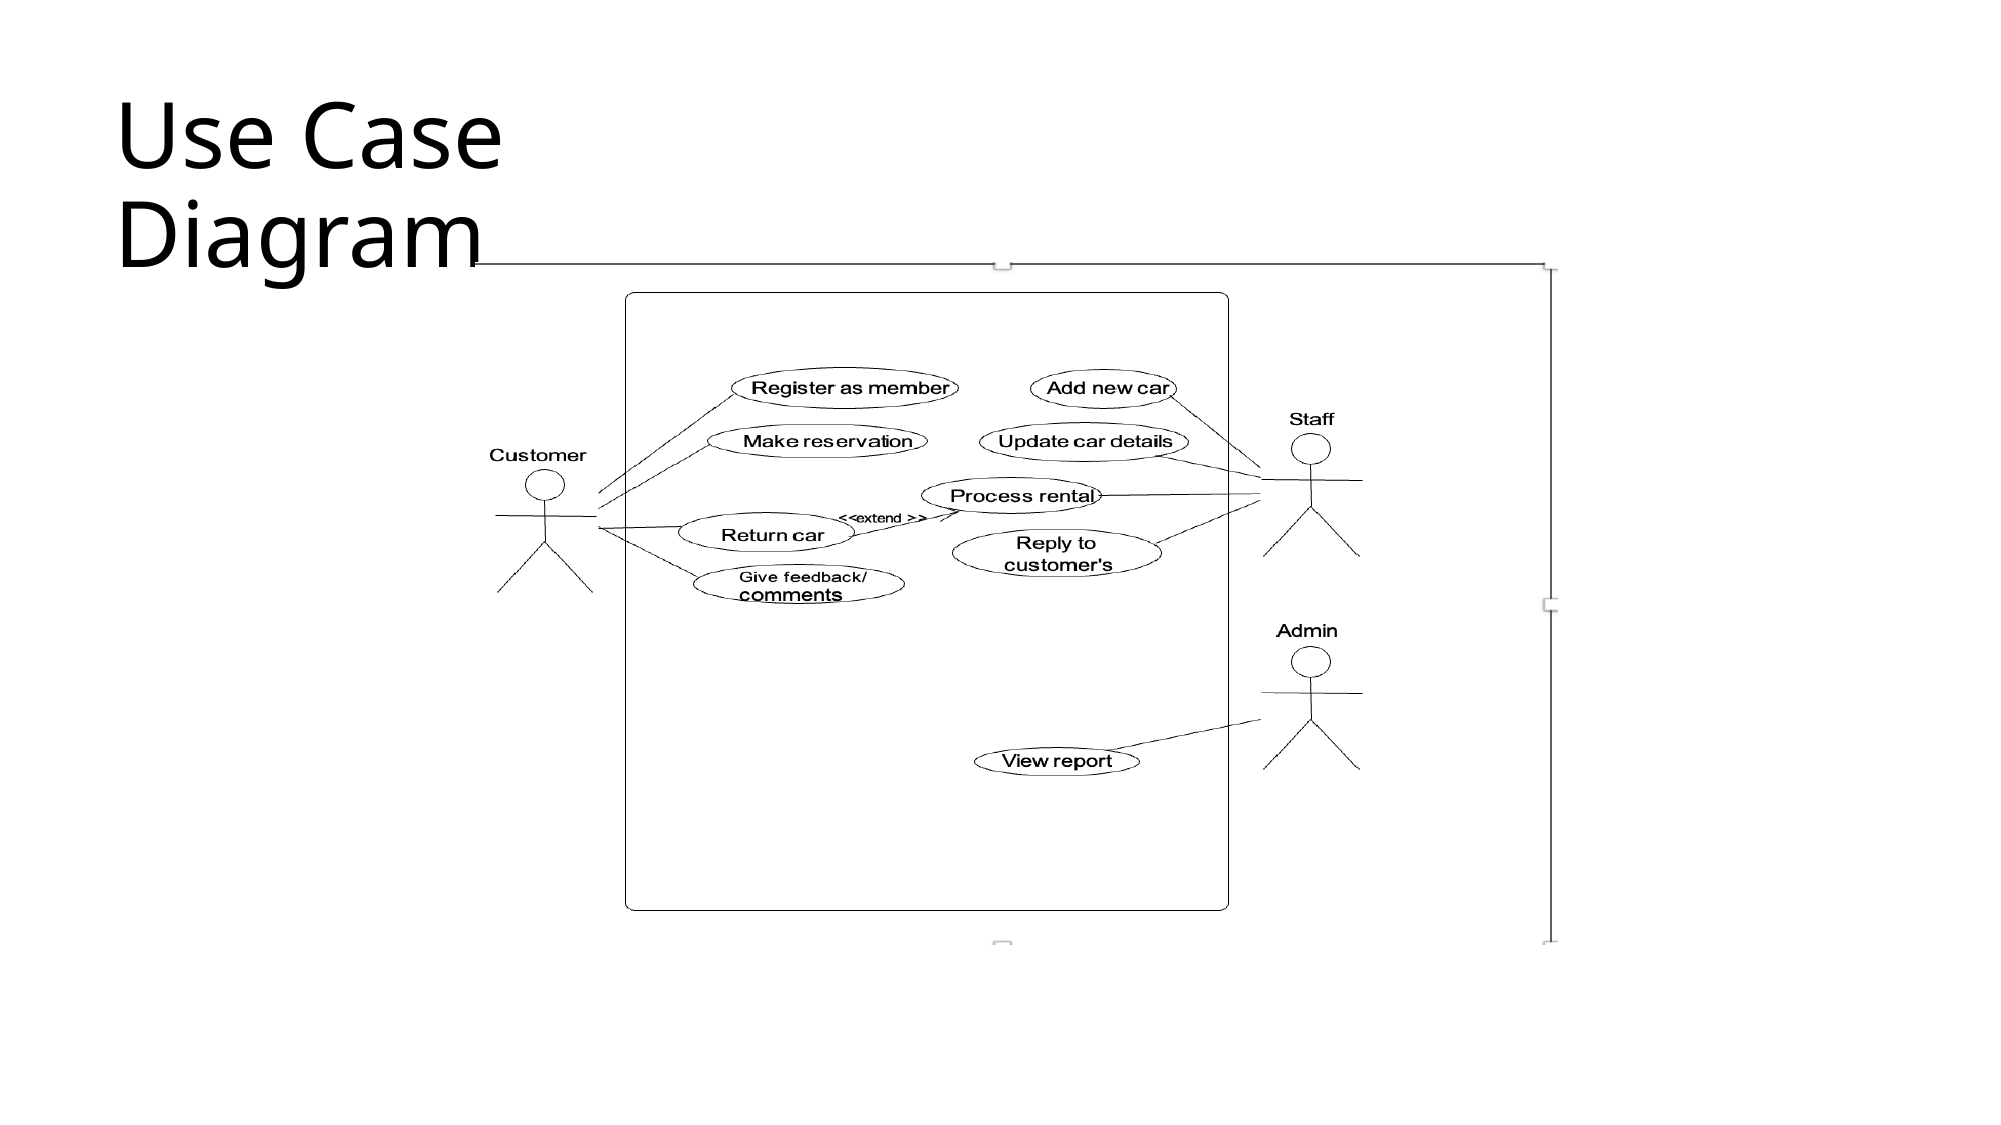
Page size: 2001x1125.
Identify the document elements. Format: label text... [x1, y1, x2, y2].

picture [475, 262, 1558, 945]
title Use Case Diagram [99, 79, 853, 298]
